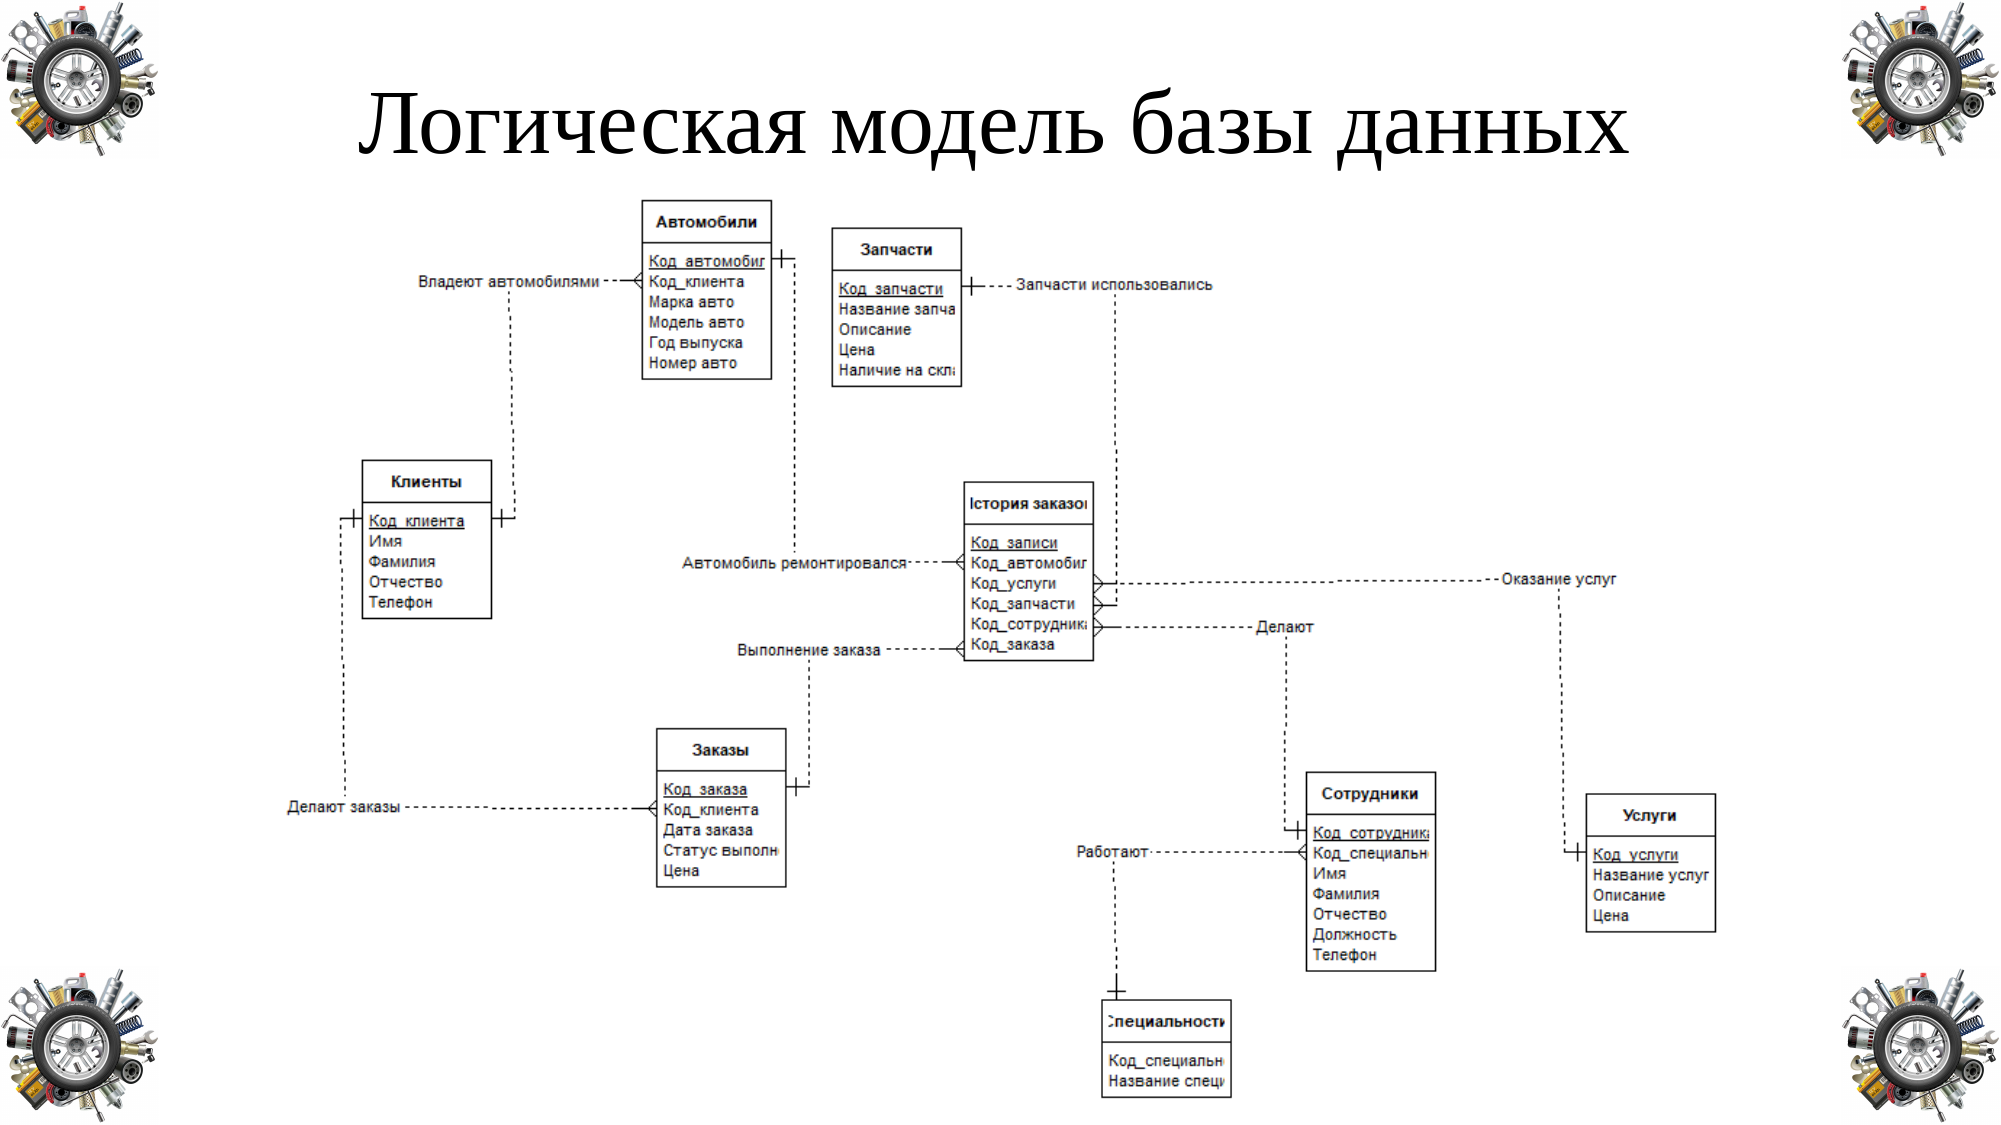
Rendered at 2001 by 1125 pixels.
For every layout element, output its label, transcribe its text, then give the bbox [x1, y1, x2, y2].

picture [1841, 966, 2000, 1125]
picture [0, 0, 159, 159]
picture [1841, 0, 2000, 159]
text_box Логическая модель базы данных [158, 21, 1833, 227]
picture [0, 966, 159, 1125]
picture [272, 190, 1728, 1104]
